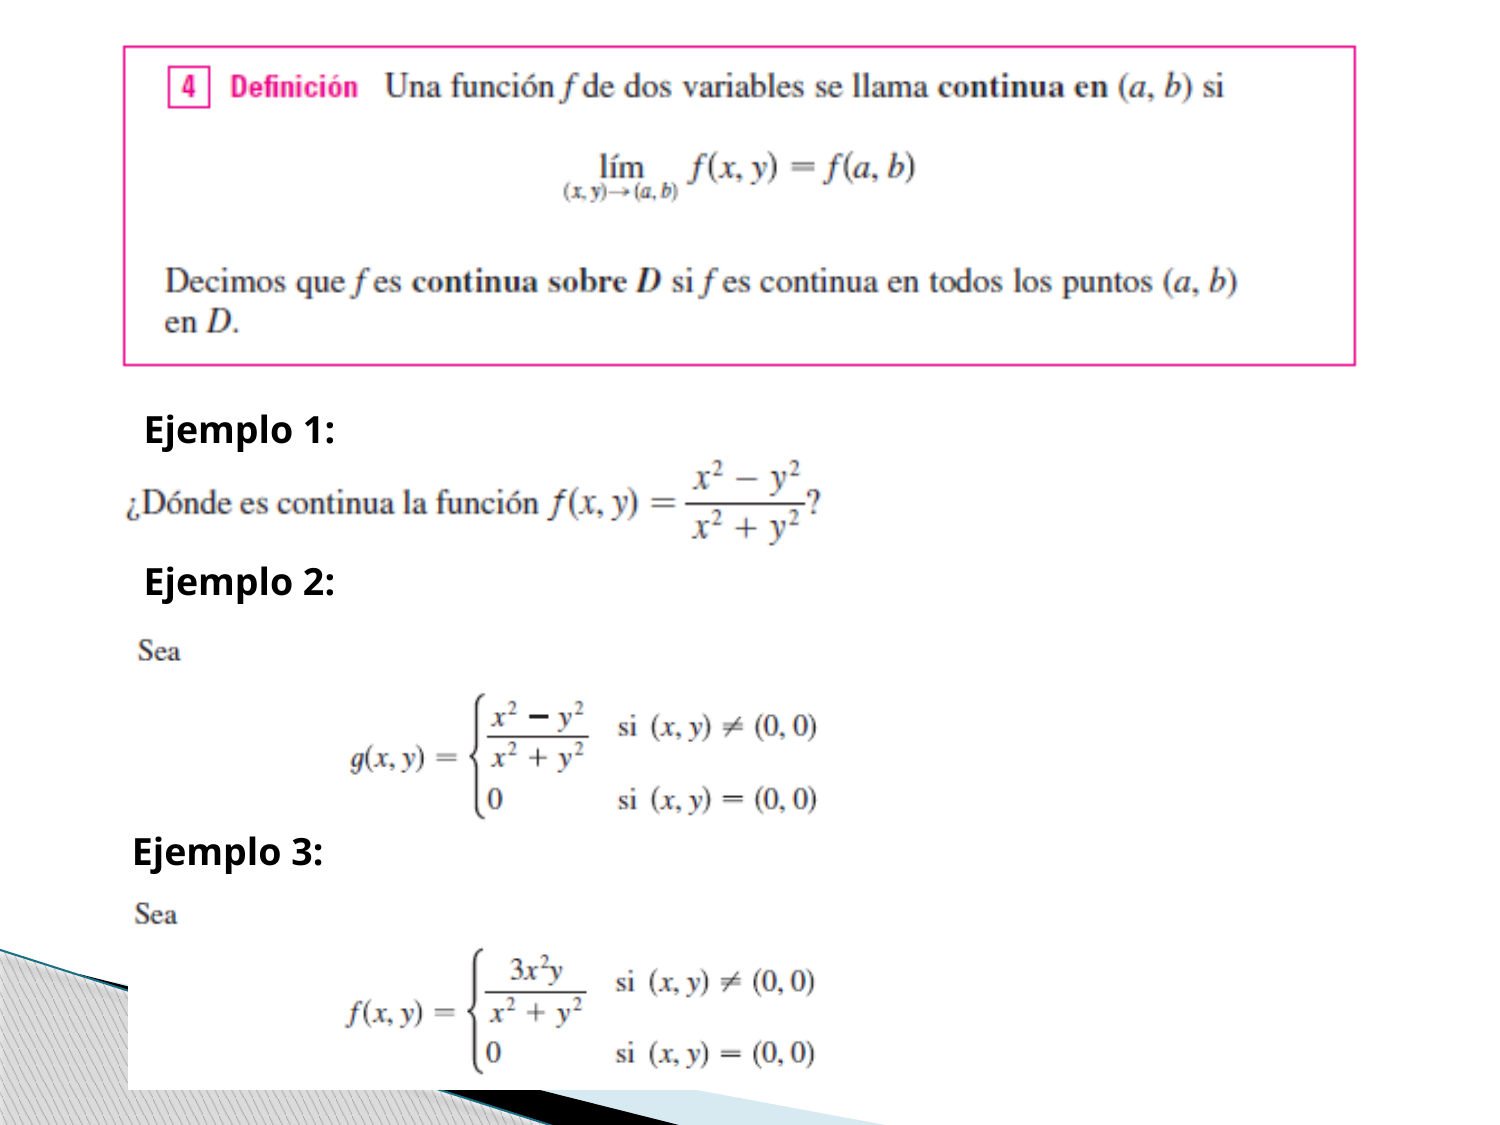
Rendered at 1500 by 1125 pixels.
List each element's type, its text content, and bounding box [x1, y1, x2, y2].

picture [128, 632, 867, 856]
text_box Ejemplo 3: [117, 820, 703, 880]
text_box Ejemplo 1: [128, 398, 715, 445]
picture [116, 445, 868, 566]
picture [128, 878, 854, 1091]
picture [116, 34, 1370, 378]
text_box Ejemplo 2: [128, 578, 715, 611]
